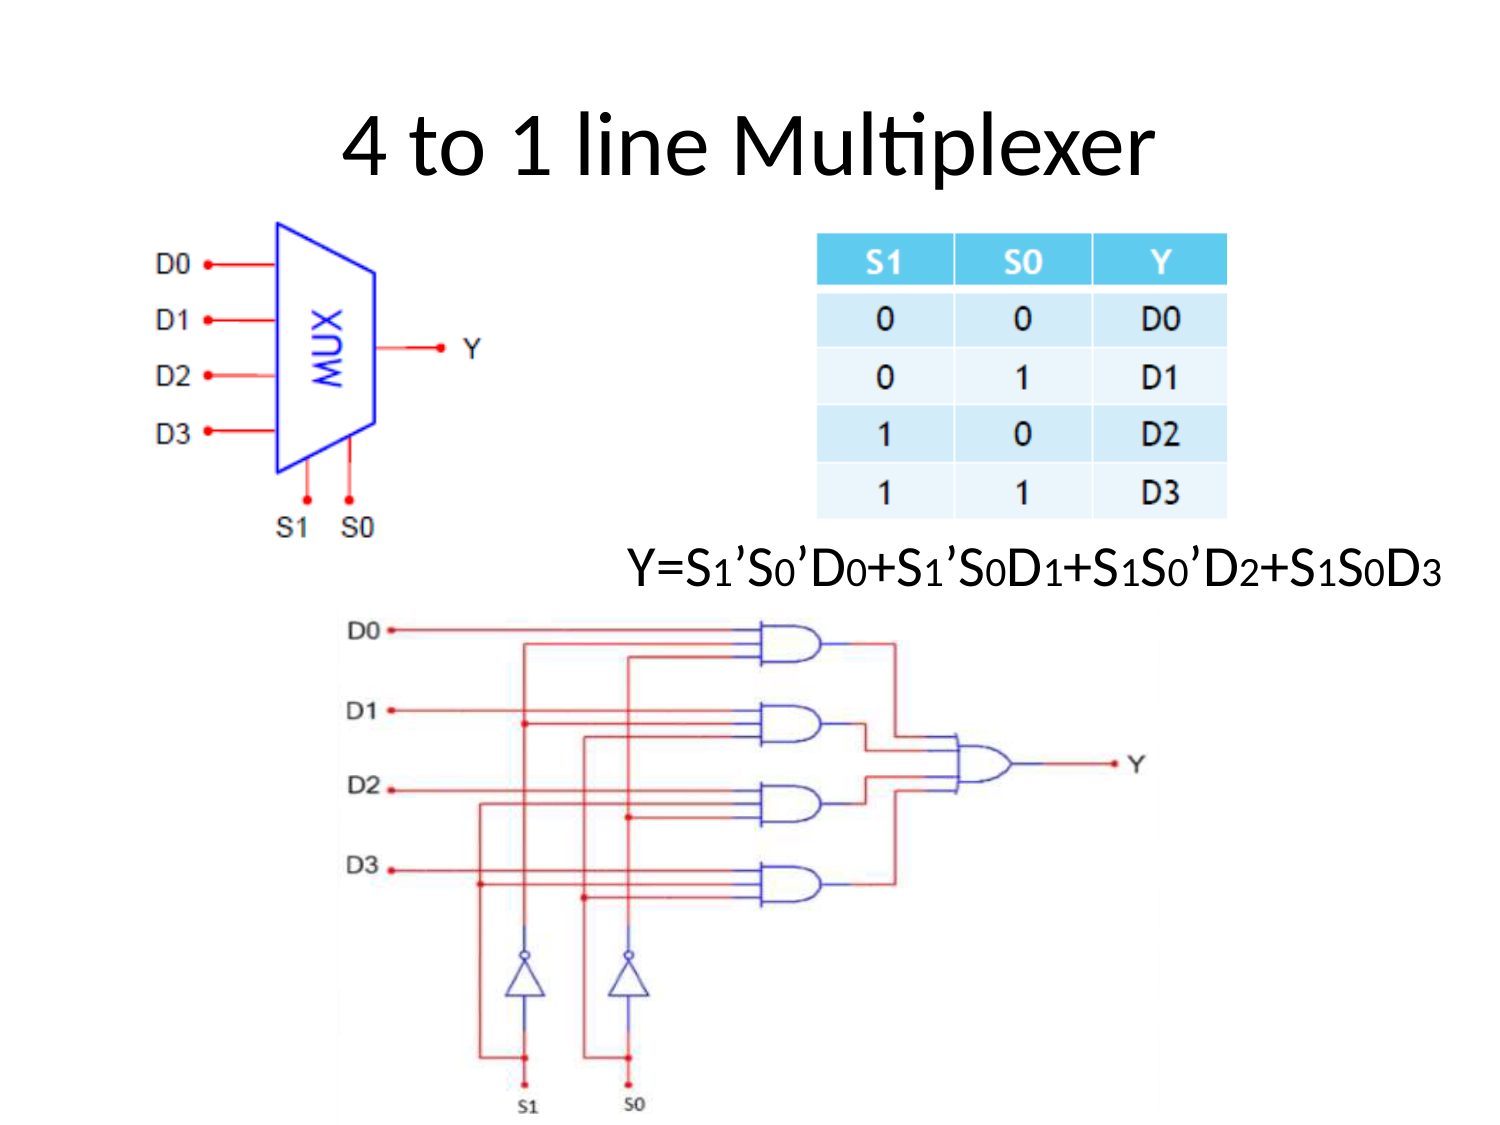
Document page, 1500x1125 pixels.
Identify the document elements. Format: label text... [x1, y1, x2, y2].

picture [337, 606, 1160, 1125]
picture [812, 231, 1228, 521]
picture [112, 191, 495, 579]
text_box Y=S1’S0’D0+S1’S0D1+S1S0’D2+S1S0D3 [612, 520, 1458, 606]
title 4 to 1 line Multiplexer [75, 45, 1425, 233]
